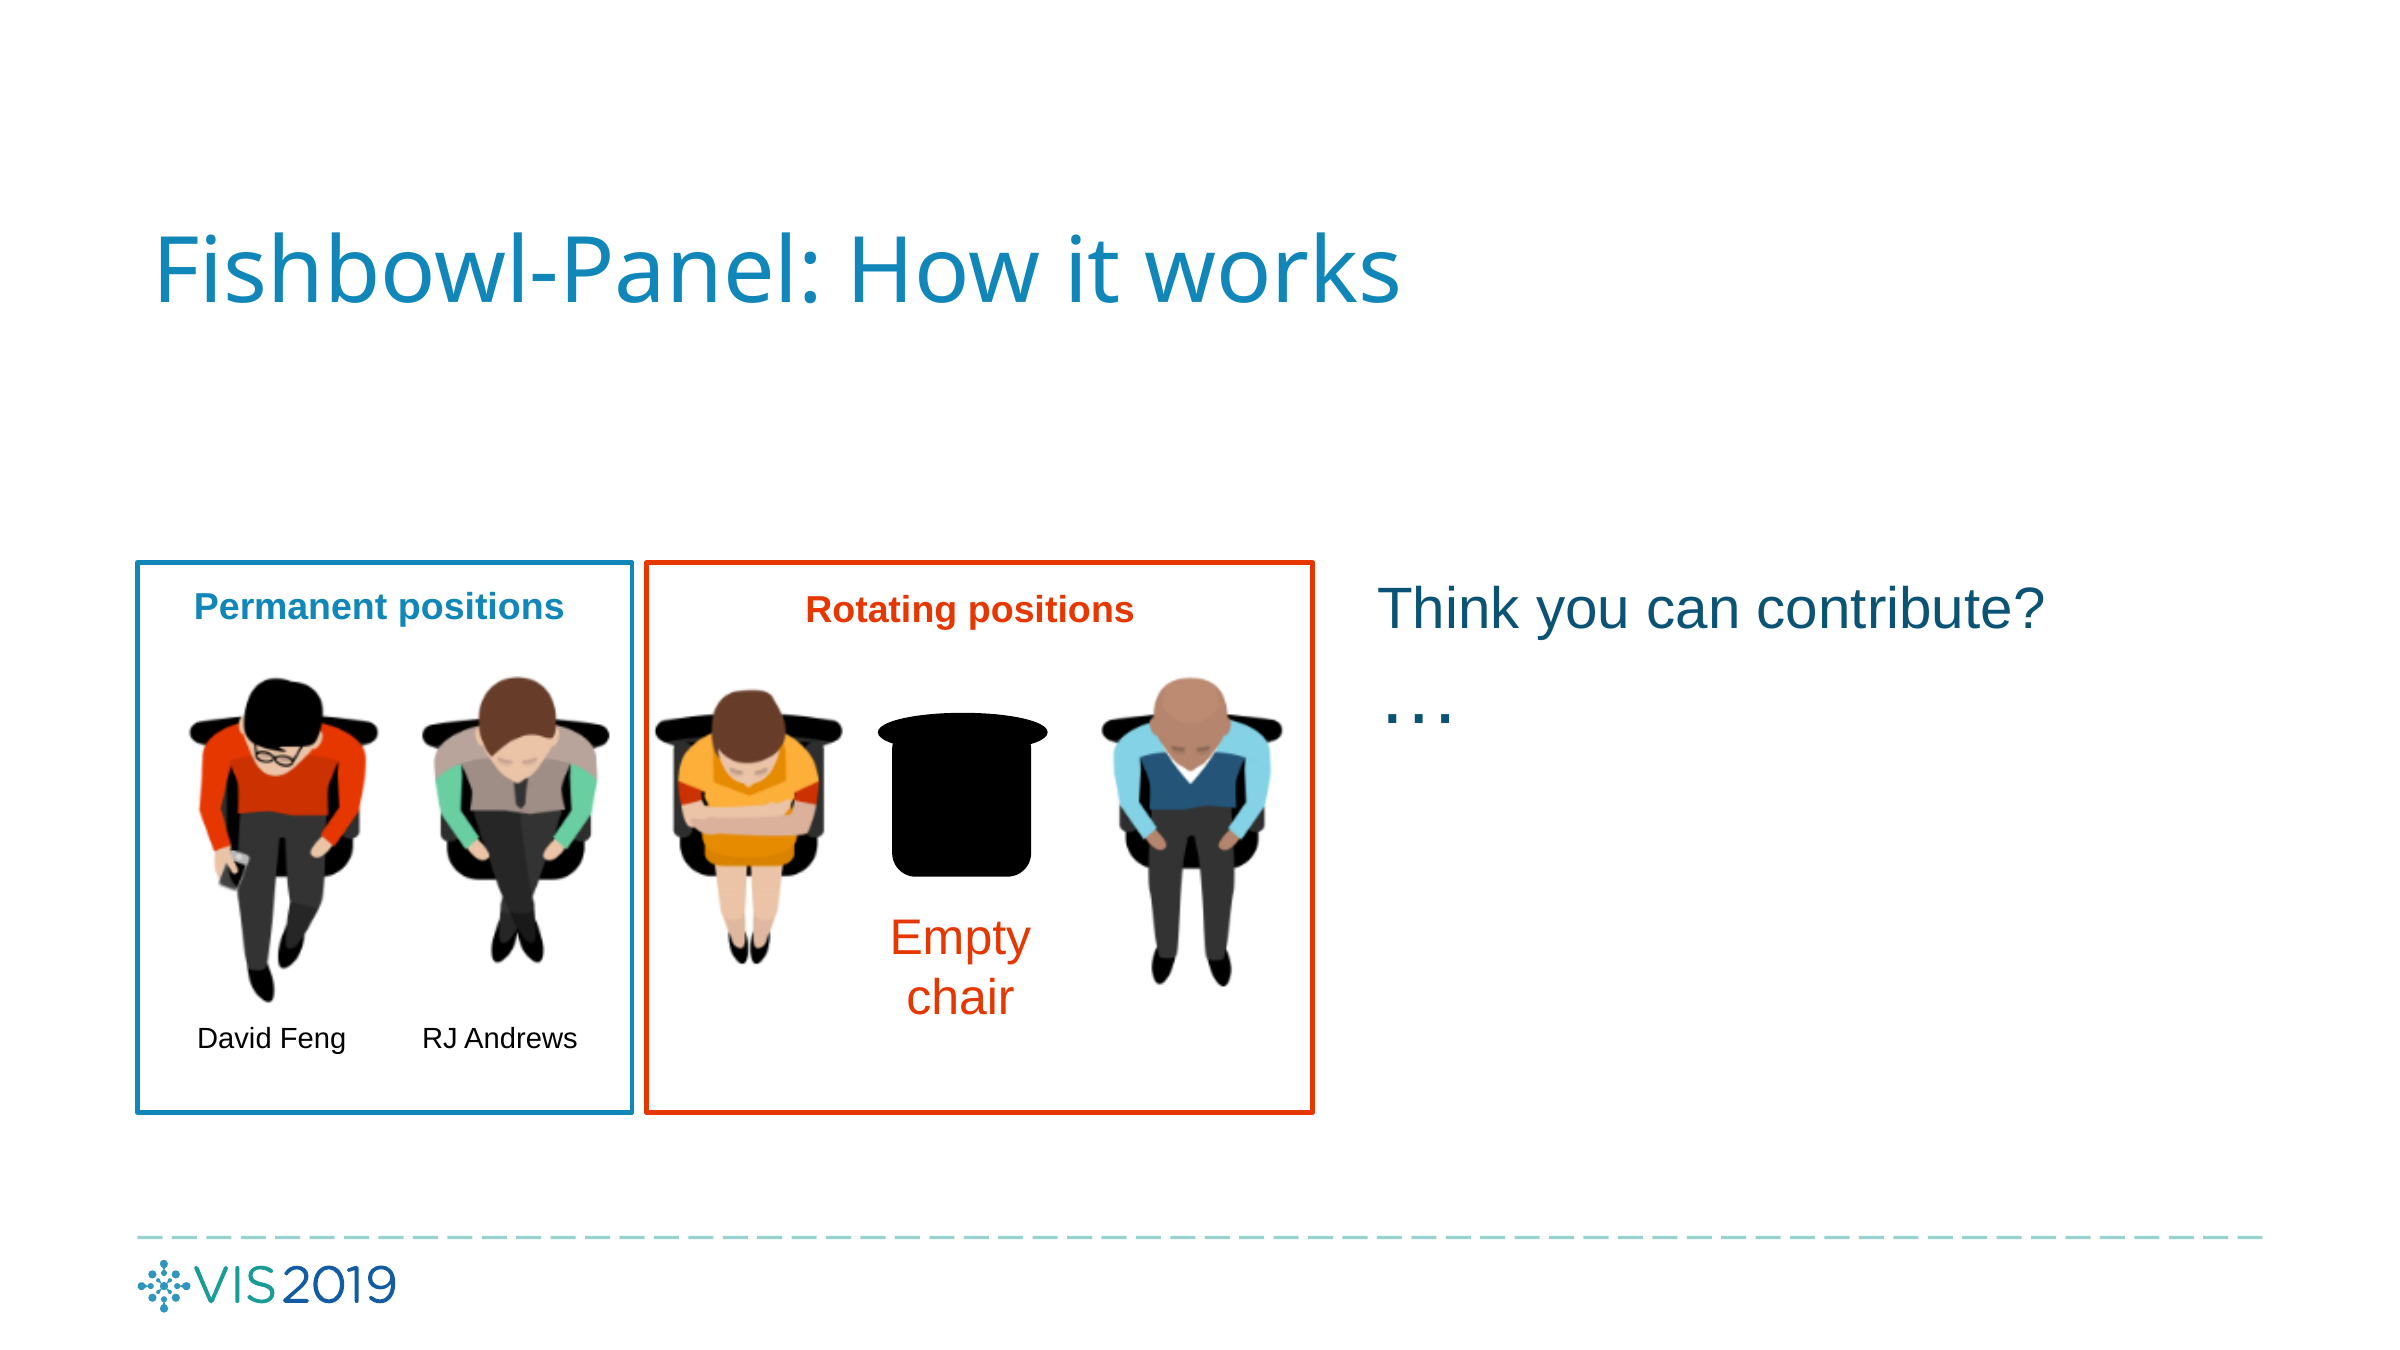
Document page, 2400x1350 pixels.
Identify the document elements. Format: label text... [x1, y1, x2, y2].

text_box [137, 562, 632, 1113]
text_box Rotating positions [740, 577, 1200, 638]
text_box RJ Andrews [407, 1011, 603, 1062]
text_box Empty chair [857, 897, 1064, 1032]
text_box [892, 744, 1031, 876]
title Fishbowl-Panel: How it works [137, 54, 2400, 329]
text_box Permanent positions [149, 574, 609, 635]
picture [180, 662, 630, 1012]
text_box David Feng [182, 1019, 378, 1062]
picture [646, 674, 856, 979]
text_box [878, 713, 1047, 752]
picture [1093, 658, 1301, 993]
text_box [646, 562, 1313, 1113]
text_box Think you can contribute? … [1362, 562, 2213, 748]
